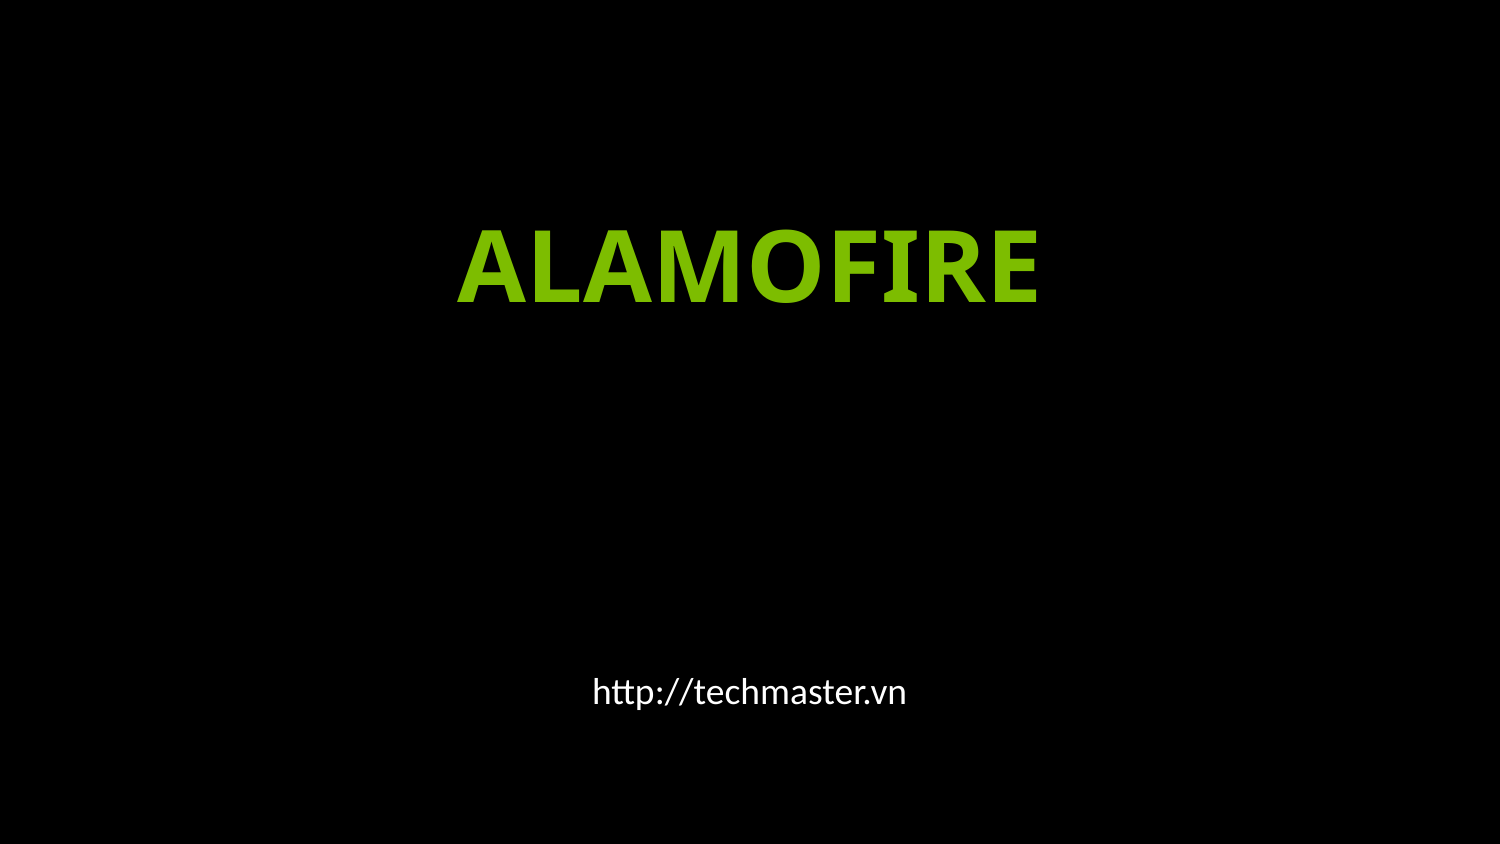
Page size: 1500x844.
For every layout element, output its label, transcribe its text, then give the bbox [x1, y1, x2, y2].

text_box ALAMOFIRE [112, 146, 1388, 497]
text_box http://techmaster.vn [577, 659, 923, 719]
